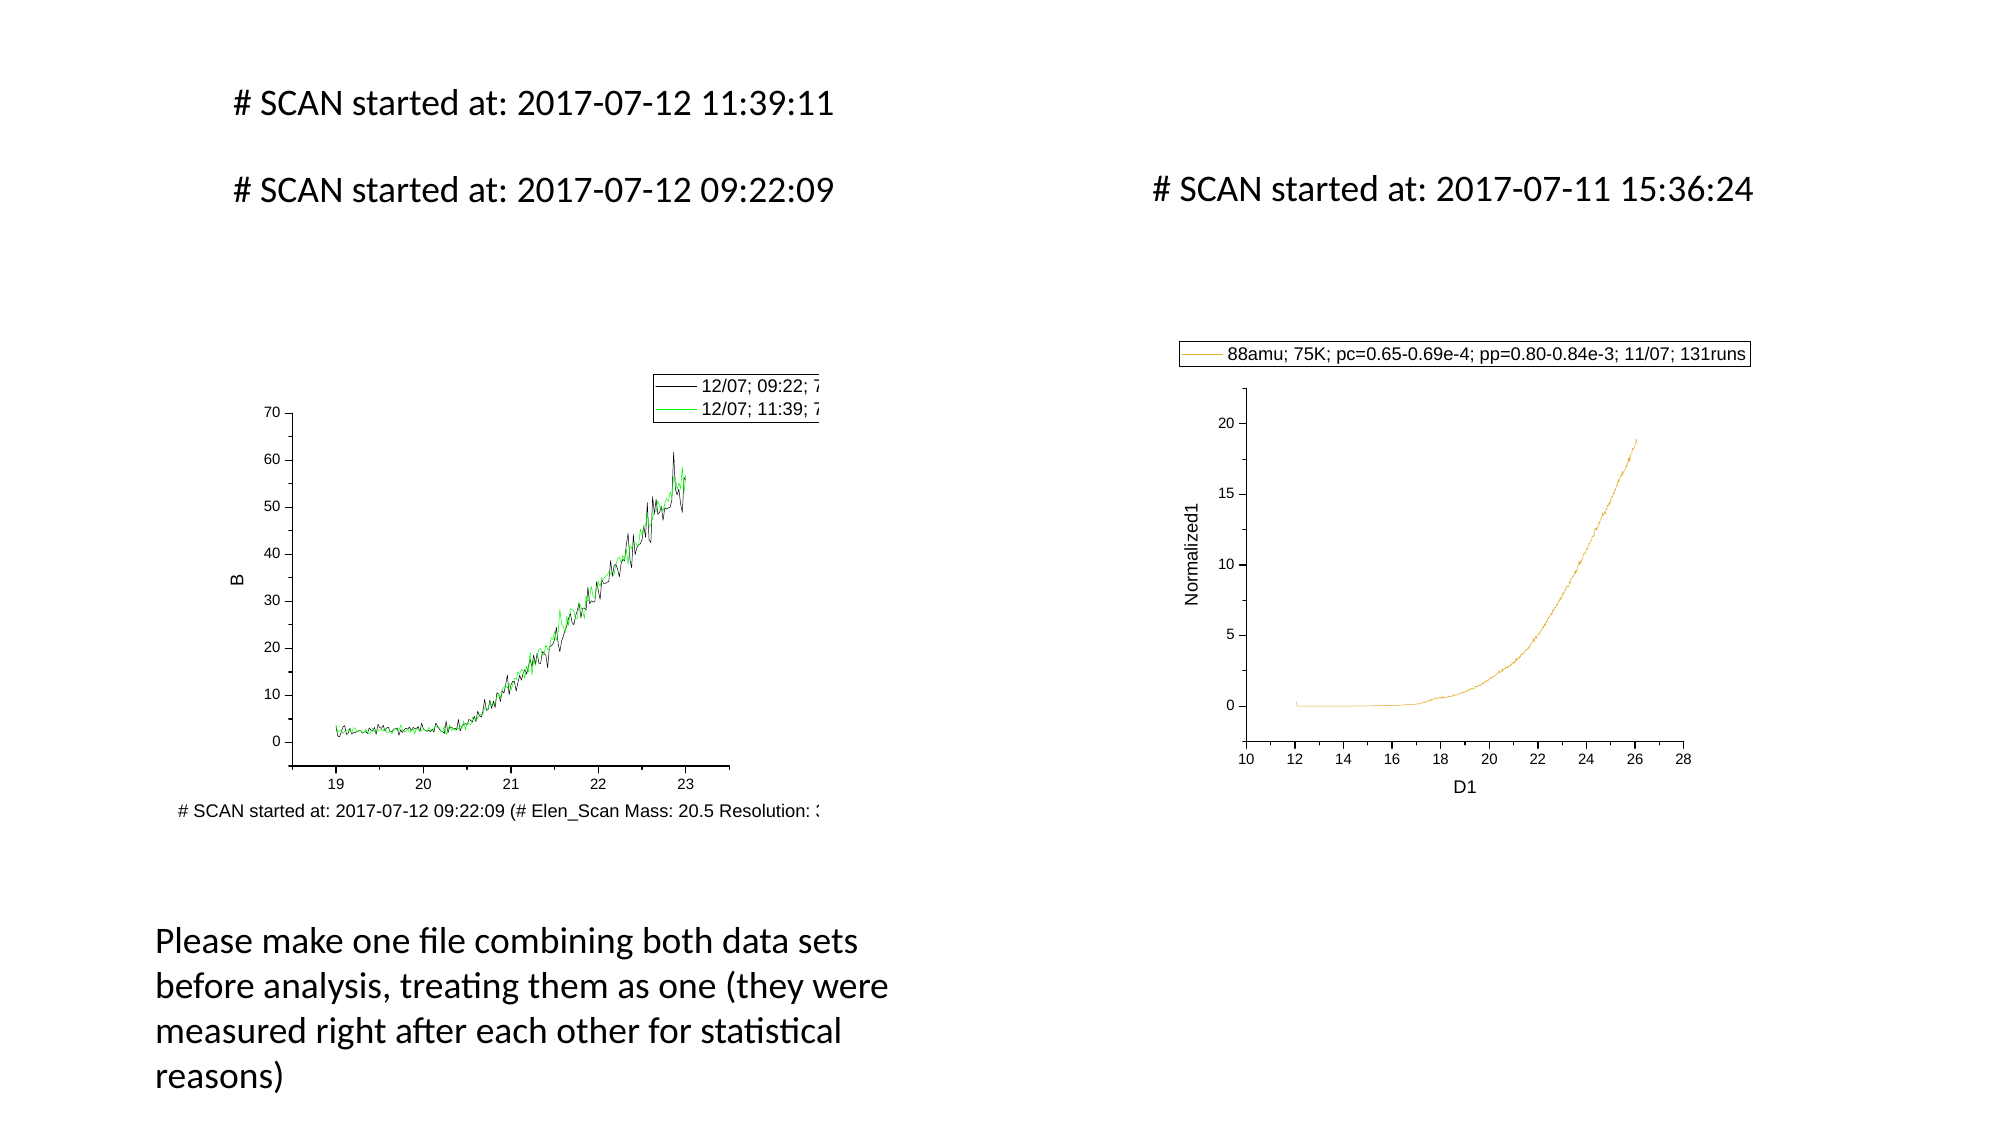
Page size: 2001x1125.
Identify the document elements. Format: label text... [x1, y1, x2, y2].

text_box Please make one file combining both data sets before analysis, treating them as one (they were measured right after each other for statistical reasons) [140, 908, 928, 1103]
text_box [1131, 331, 1775, 824]
text_box # SCAN started at: 2017-07-12 09:22:09 [218, 157, 850, 218]
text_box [177, 356, 821, 849]
text_box # SCAN started at: 2017-07-12 11:39:11 [218, 70, 850, 130]
text_box # SCAN started at: 2017-07-11 15:36:24 [1137, 156, 1769, 217]
